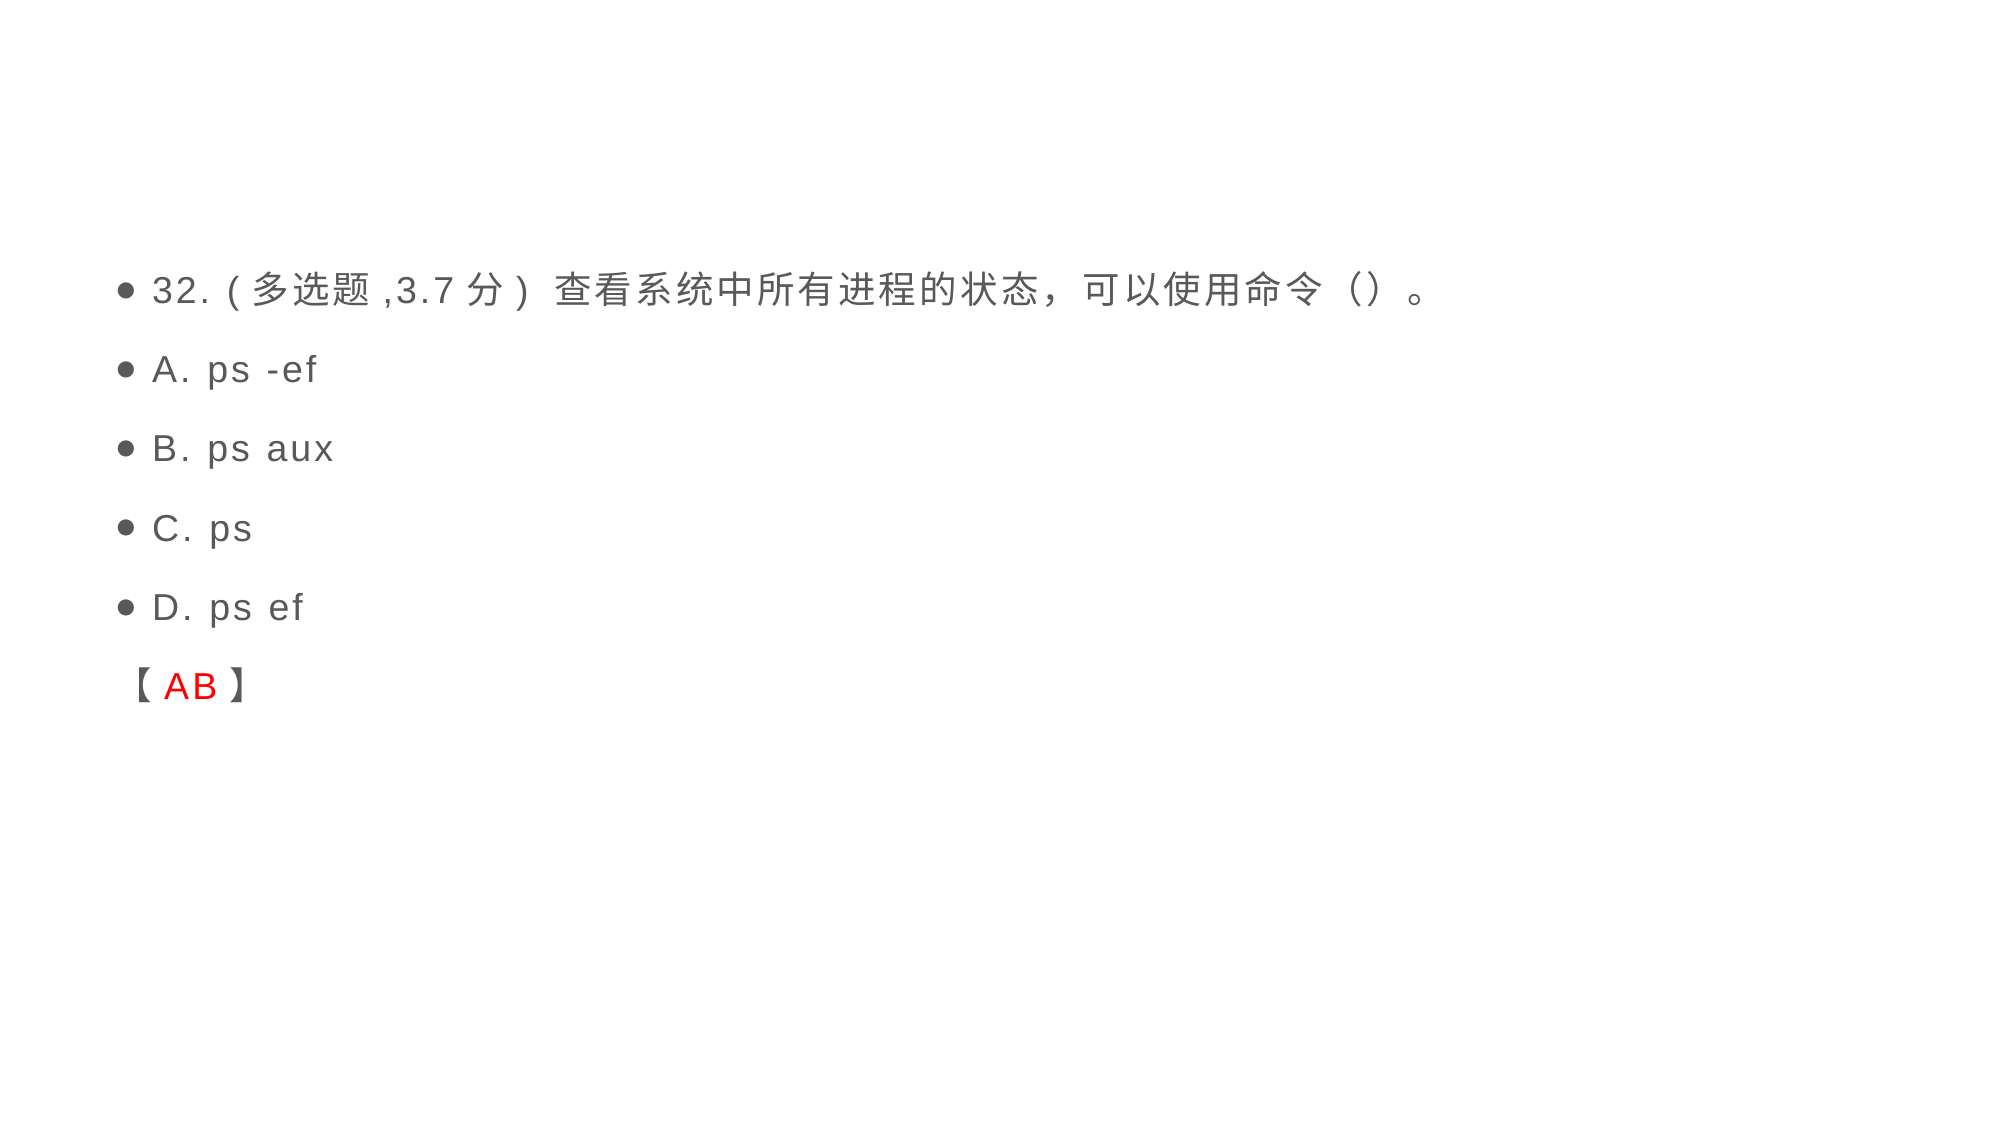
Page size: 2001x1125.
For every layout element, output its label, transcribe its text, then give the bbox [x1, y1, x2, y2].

list 32. (多选题,3.7分) 查看系统中所有进程的状态，可以使用命令（）。 A. ps -ef B. ps aux C. ps D. ps ef 【AB】 [99, 244, 1900, 1026]
